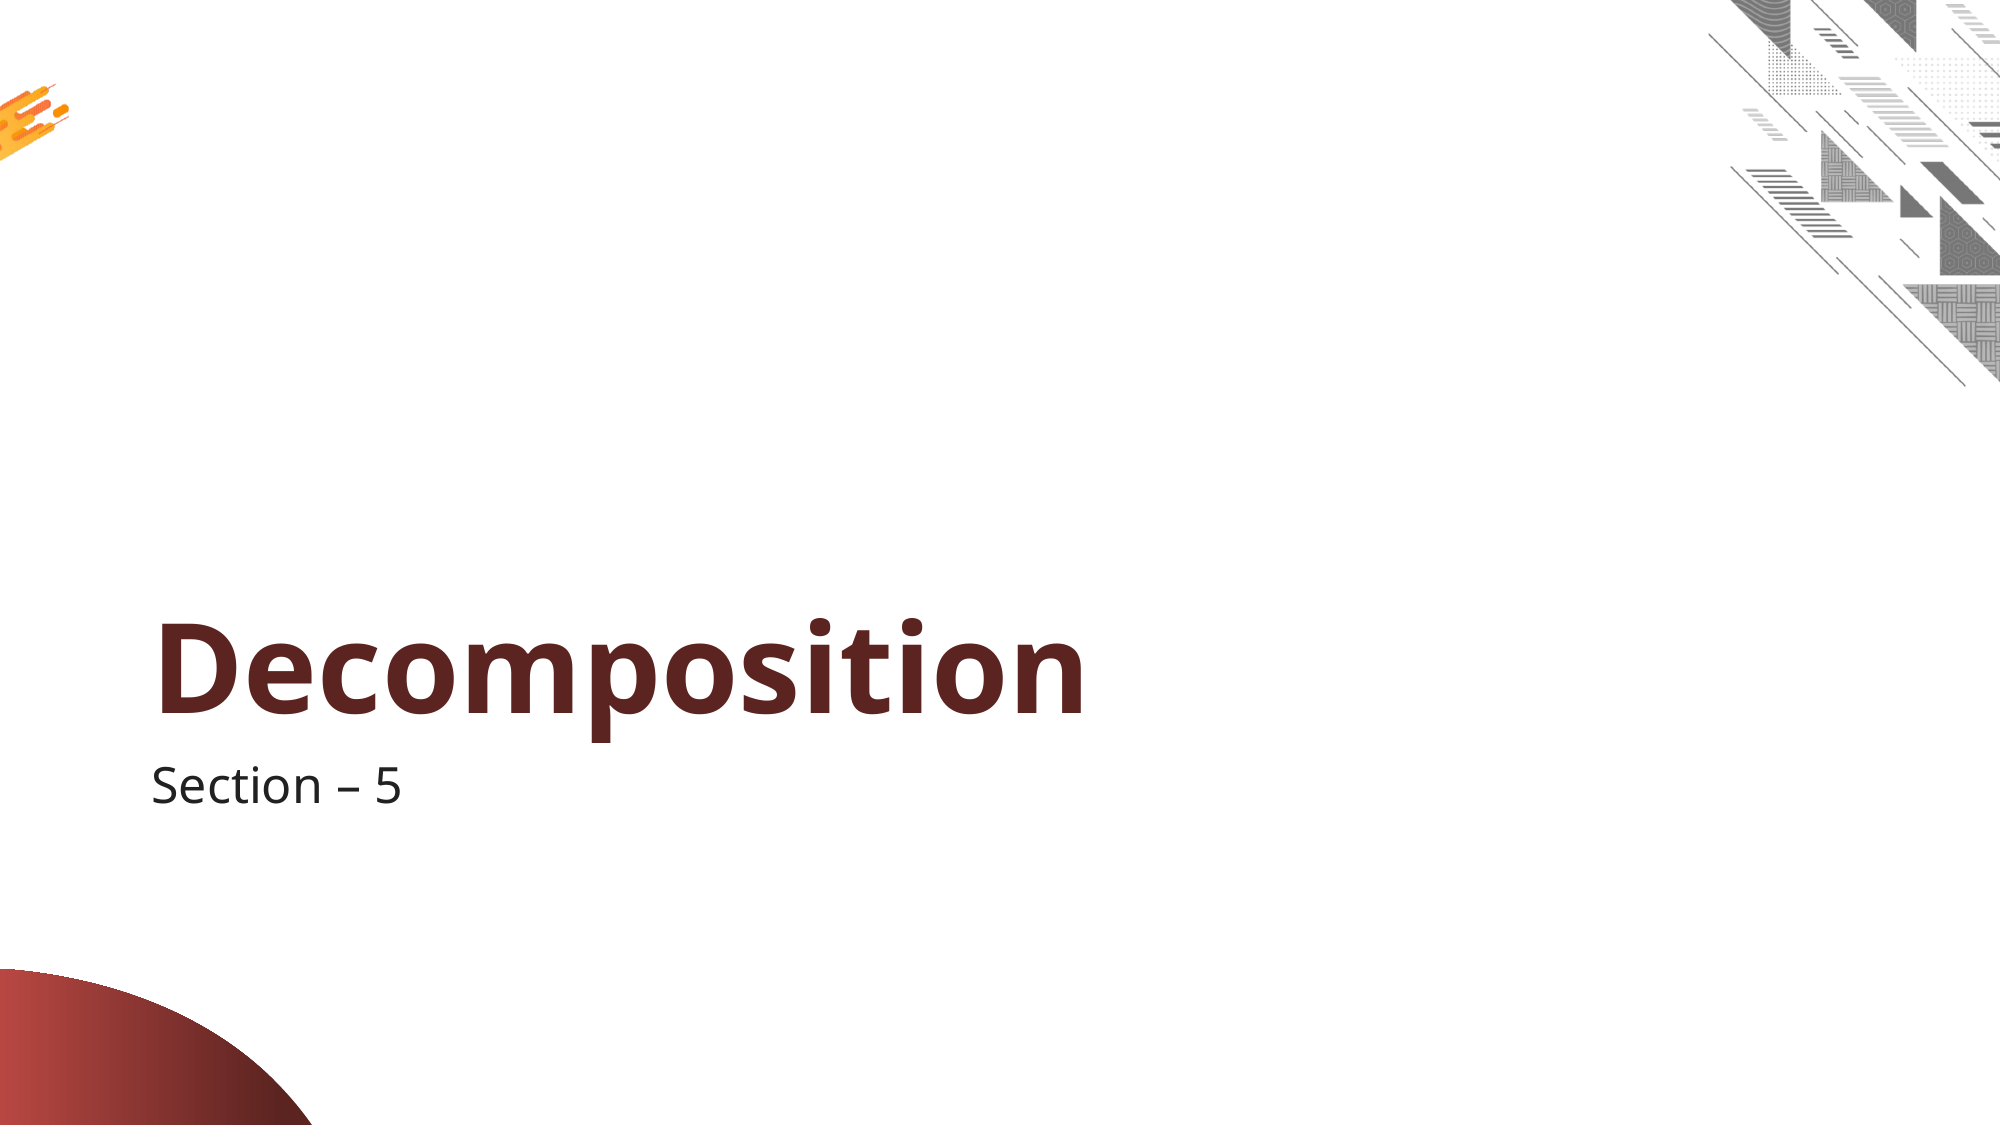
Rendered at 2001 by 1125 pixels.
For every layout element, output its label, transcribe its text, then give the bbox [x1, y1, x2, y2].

picture [0, 65, 90, 193]
title Decomposition [136, 280, 1862, 749]
list Section – 5 [136, 752, 1862, 999]
